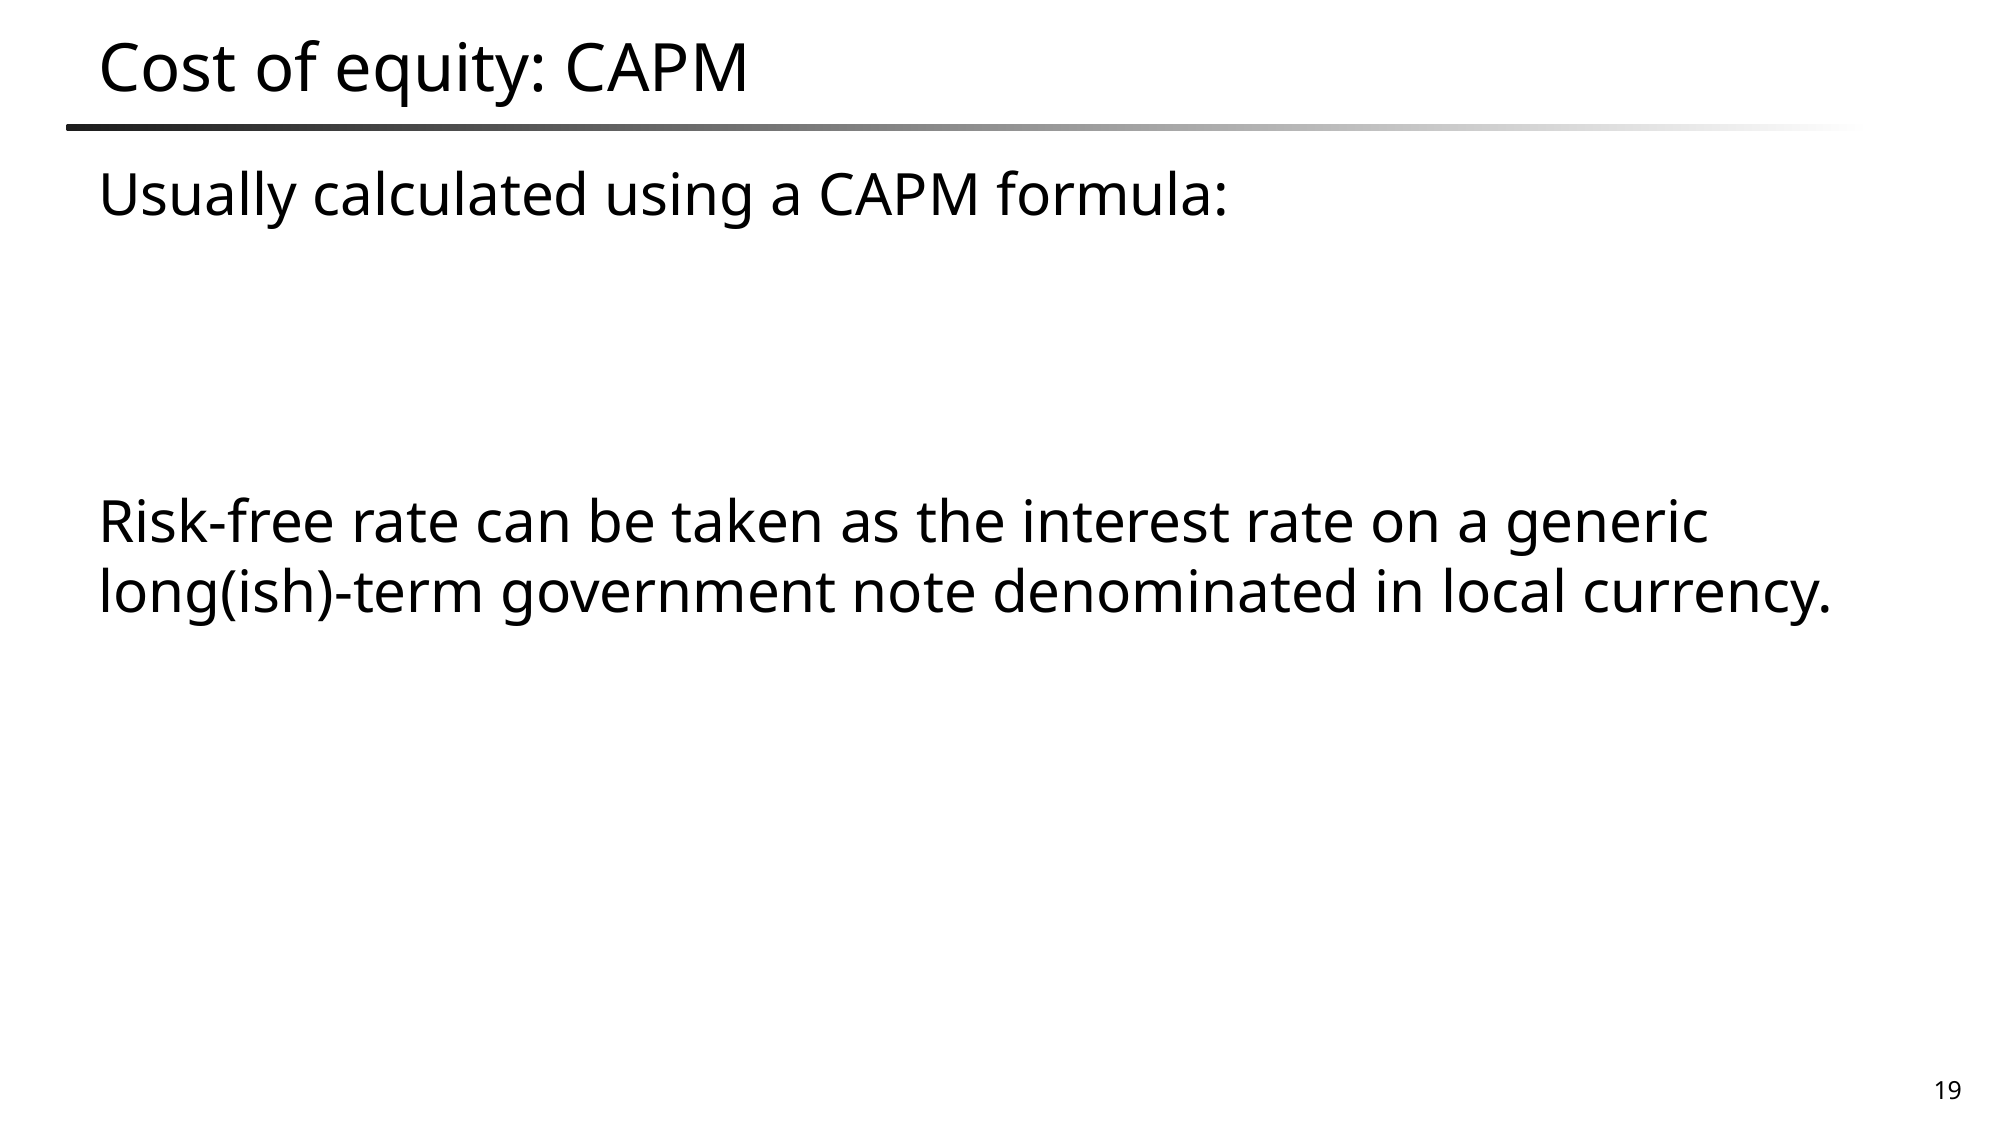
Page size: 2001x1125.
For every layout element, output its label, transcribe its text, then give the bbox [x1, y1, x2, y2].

title Cost of equity: CAPM [83, 9, 1934, 113]
